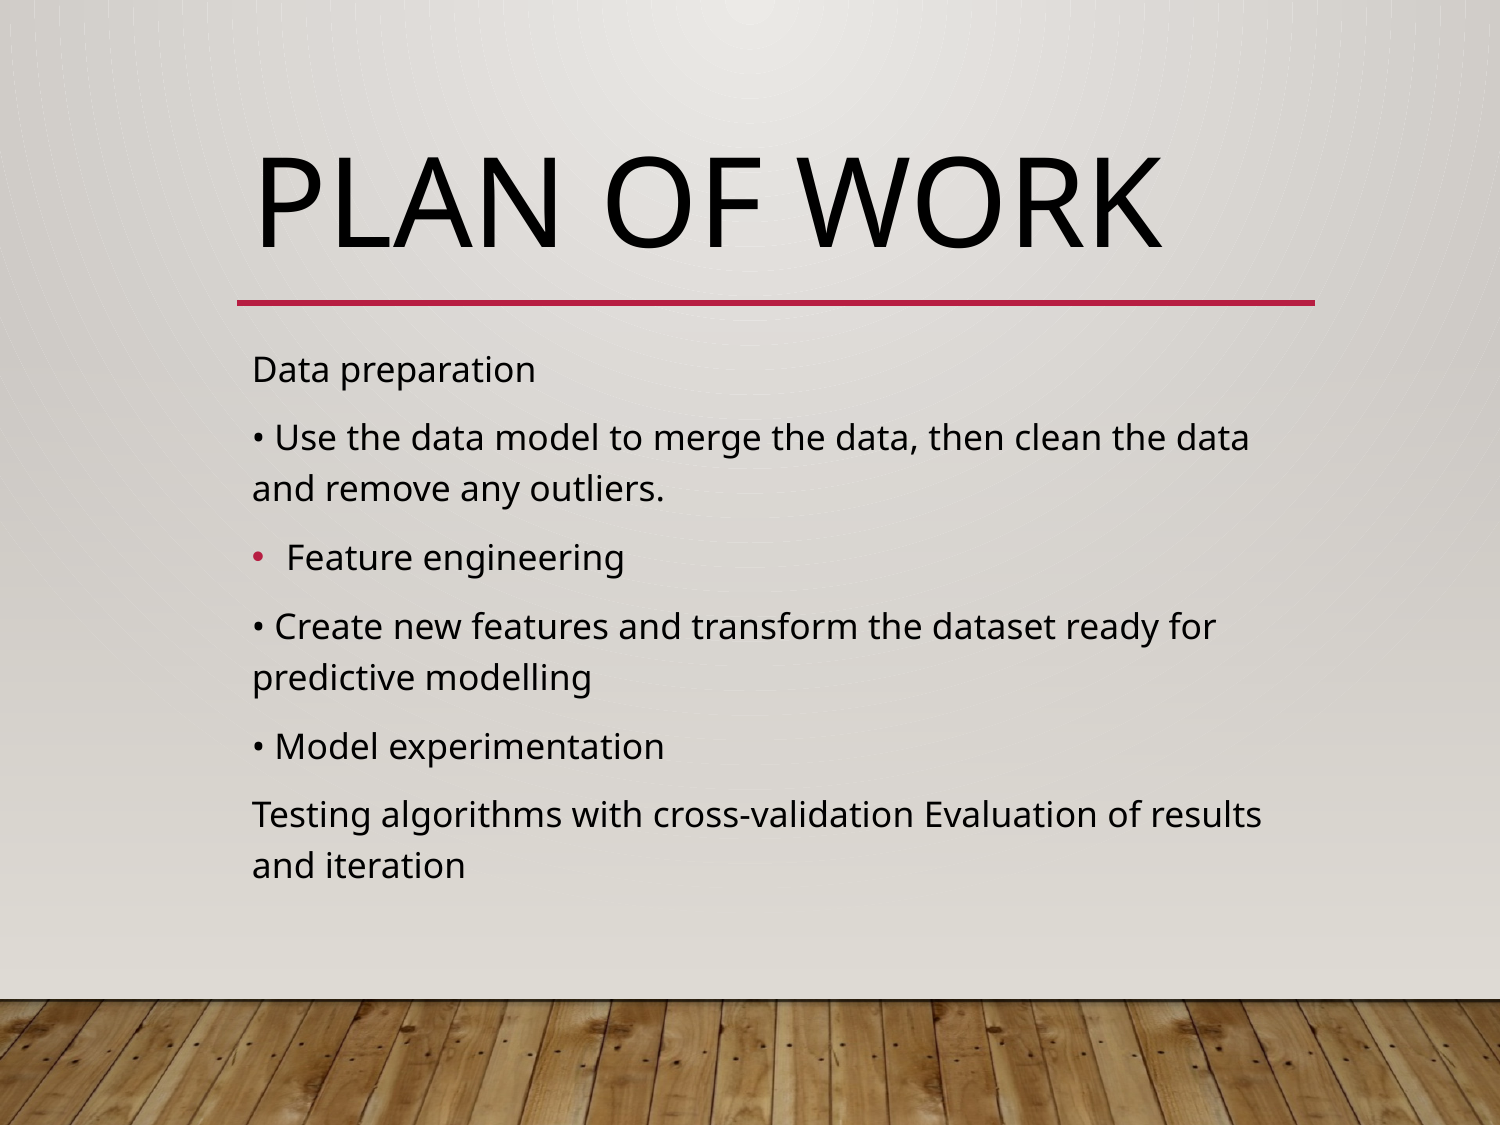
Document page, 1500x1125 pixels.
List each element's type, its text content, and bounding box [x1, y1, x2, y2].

picture [0, 999, 1500, 1125]
list Data preparation • Use the data model to merge the data, then clean the data and remove any outliers. Feature engineering • Create new features and transform the dataset ready for predictive modelling • Model experimentation Testing algorithms with cross-validation Evaluation of results and iteration [236, 330, 1315, 897]
title Plan of work [236, 131, 1315, 305]
